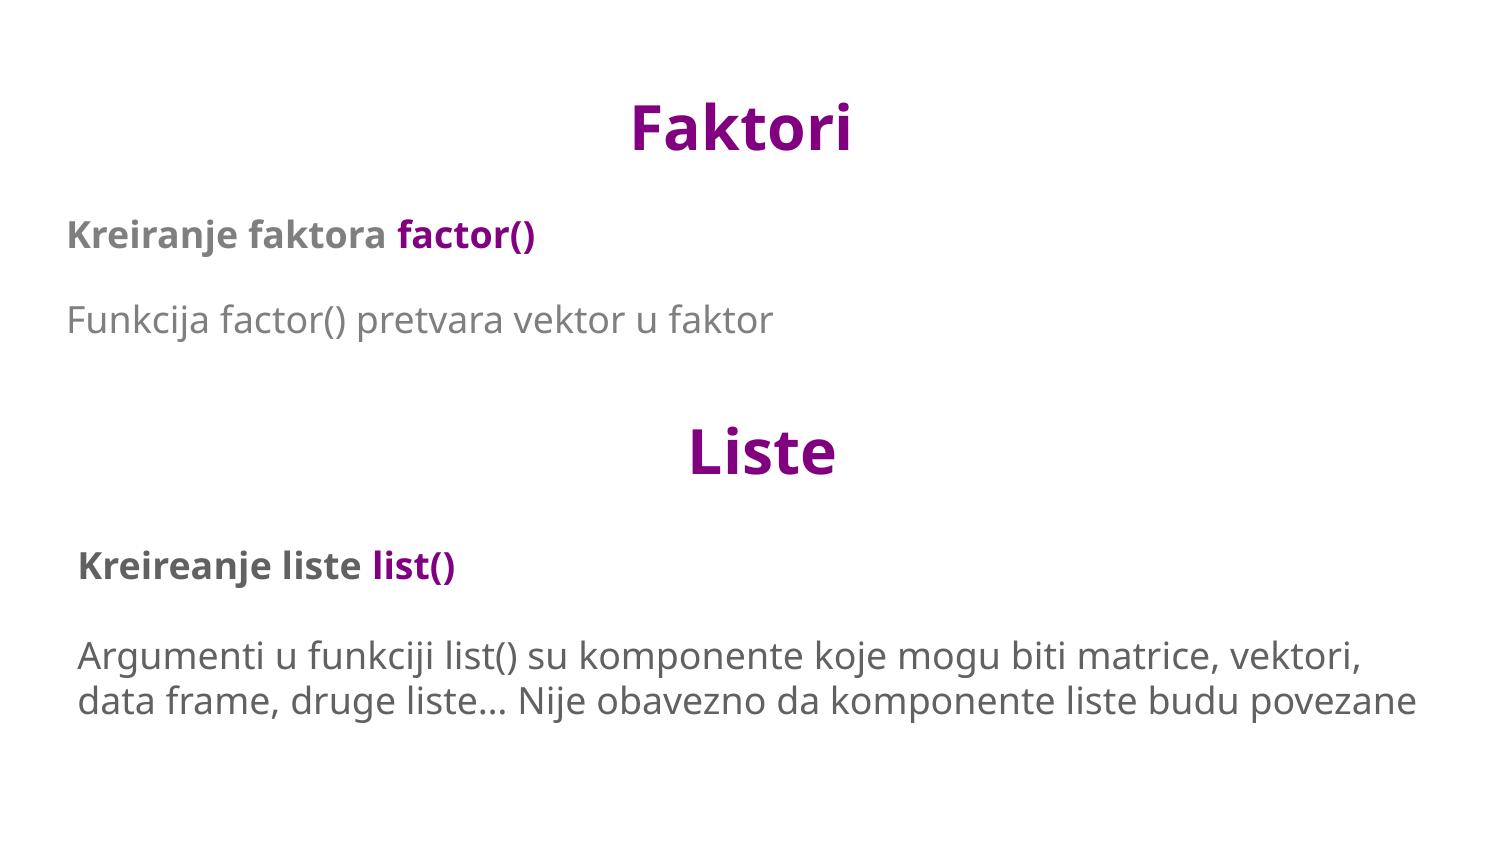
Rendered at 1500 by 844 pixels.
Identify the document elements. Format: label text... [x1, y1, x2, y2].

title Liste [72, 396, 1470, 500]
title Kreireanje liste list() Argumenti u funkciji list() su komponente koje mogu biti matrice, vektori, data frame, druge liste… Nije obavezno da komponente liste budu povezane [62, 527, 1461, 797]
list Kreiranje faktora factor() Funkcija factor() pretvara vektor u faktor [51, 189, 1449, 397]
title Faktori [51, 72, 1449, 176]
